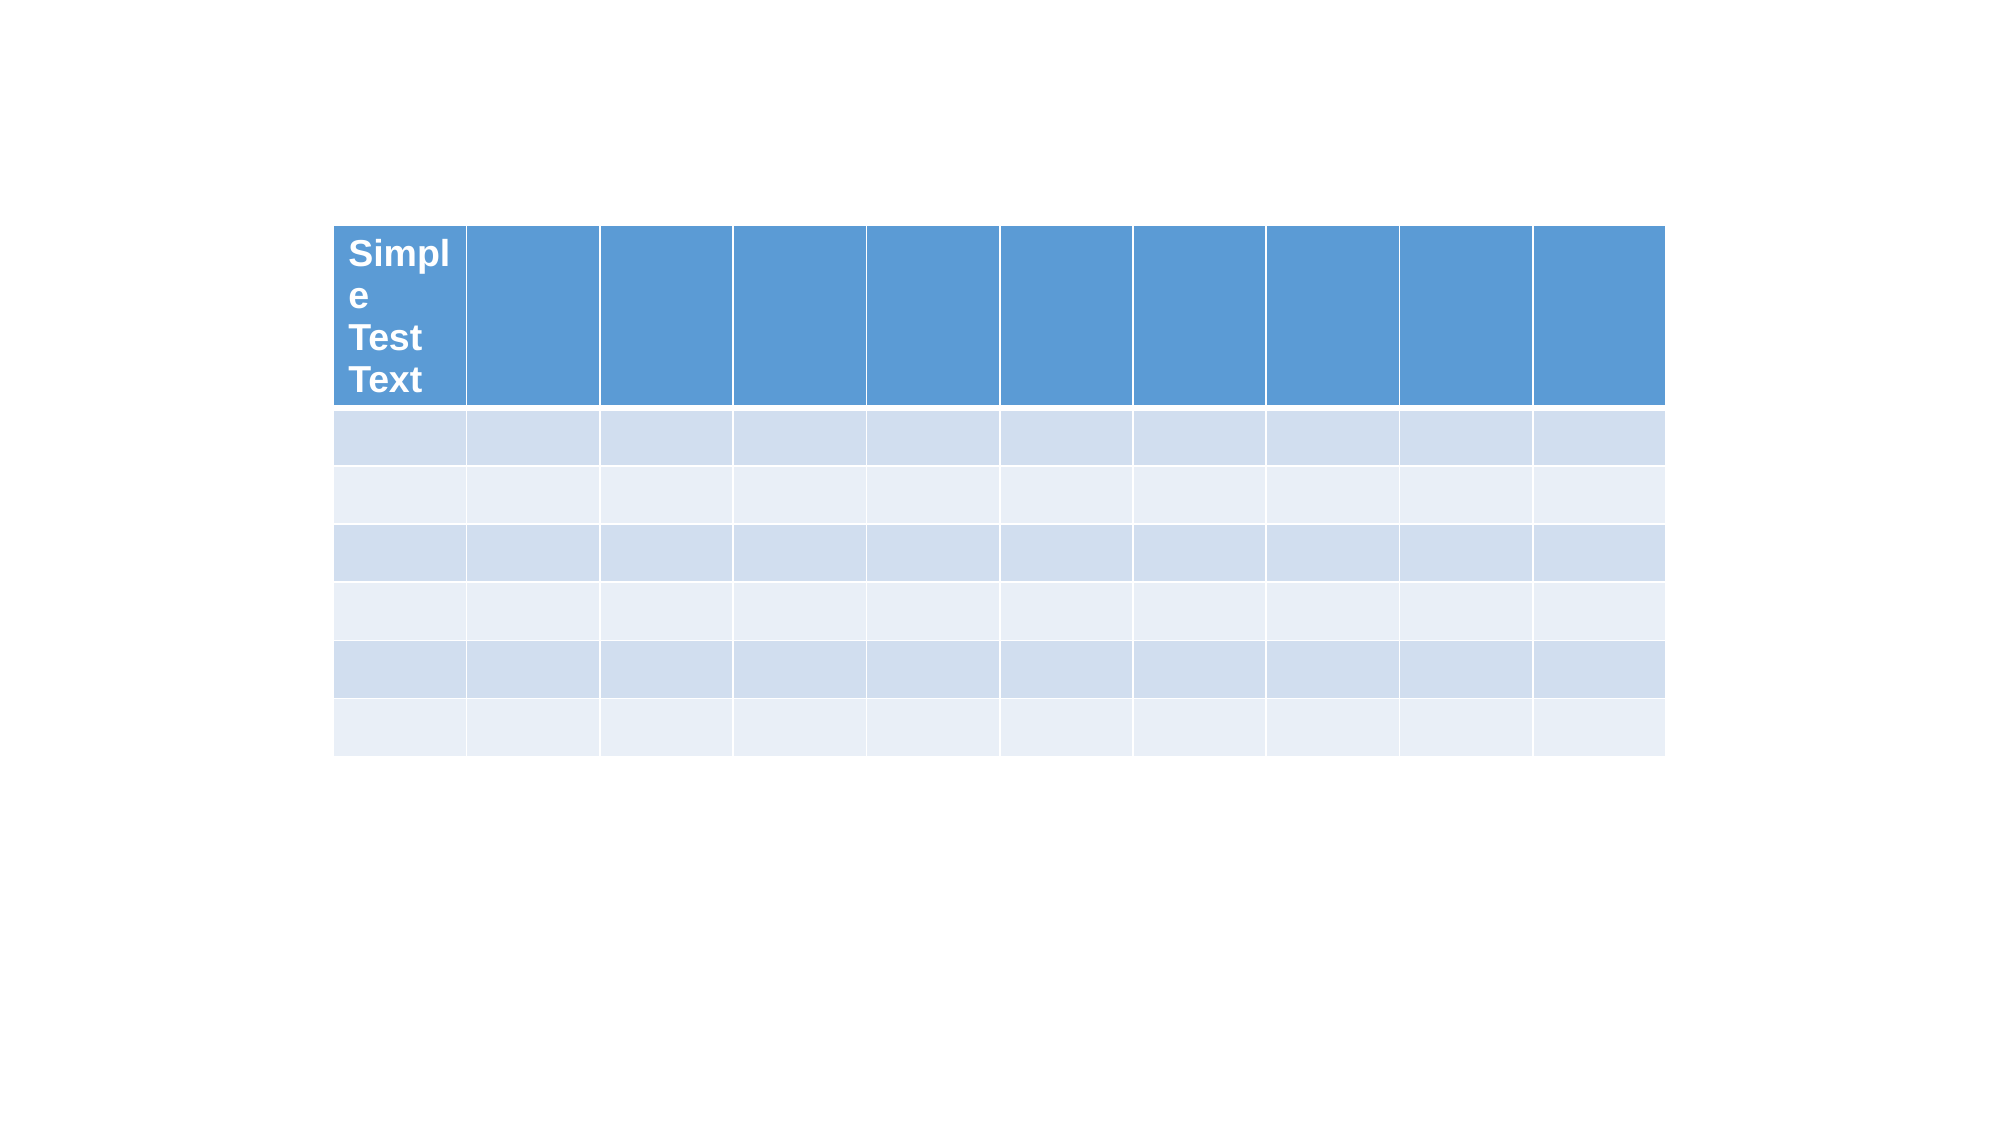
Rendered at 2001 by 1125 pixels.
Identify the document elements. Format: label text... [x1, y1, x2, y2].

table_cell [467, 525, 599, 581]
table_cell [1134, 641, 1265, 698]
table_header [1001, 226, 1132, 405]
table_cell [334, 699, 466, 756]
table_cell [1534, 467, 1665, 523]
table_cell [334, 467, 466, 523]
table_cell [601, 467, 732, 523]
table_header [1267, 226, 1399, 405]
table_cell [867, 467, 999, 523]
table_cell [467, 411, 599, 465]
table_cell [601, 411, 732, 465]
table_cell [1534, 525, 1665, 581]
table_header Simple Test Text [334, 226, 466, 405]
table_cell [1134, 525, 1265, 581]
table_cell [1001, 411, 1132, 465]
table_cell [1534, 411, 1665, 465]
table_cell [1001, 641, 1132, 698]
table_cell [734, 699, 866, 756]
table_header [734, 226, 866, 405]
table_cell [1534, 641, 1665, 698]
table_cell [1400, 641, 1532, 698]
table_cell [1267, 641, 1399, 698]
table_cell [1534, 699, 1665, 756]
table_header [867, 226, 999, 405]
table_cell [734, 641, 866, 698]
table_cell [867, 583, 999, 640]
table_cell [1400, 467, 1532, 523]
table_cell [601, 699, 732, 756]
table_cell [1267, 411, 1399, 465]
table_cell [467, 467, 599, 523]
table_cell [1267, 525, 1399, 581]
table_cell [1267, 467, 1399, 523]
table_cell [1001, 583, 1132, 640]
table_cell [867, 525, 999, 581]
table_cell [601, 641, 732, 698]
table_header [1134, 226, 1265, 405]
table_cell [334, 525, 466, 581]
table_cell [1134, 411, 1265, 465]
table_cell [334, 411, 466, 465]
table_cell [334, 641, 466, 698]
table_header [1534, 226, 1665, 405]
table_cell [1400, 699, 1532, 756]
table_header [1400, 226, 1532, 405]
table_cell [1001, 467, 1132, 523]
table_cell [1134, 583, 1265, 640]
table_cell [601, 583, 732, 640]
table_cell [601, 525, 732, 581]
table_header [467, 226, 599, 405]
table_cell [1534, 583, 1665, 640]
table_cell [1400, 525, 1532, 581]
table_cell [467, 583, 599, 640]
table_cell [467, 641, 599, 698]
table_cell [1001, 525, 1132, 581]
table_cell [734, 525, 866, 581]
table_cell [1134, 467, 1265, 523]
table_cell [1400, 583, 1532, 640]
table_cell [734, 411, 866, 465]
table_cell [1001, 699, 1132, 756]
table_cell [1267, 583, 1399, 640]
table_cell [1267, 699, 1399, 756]
table_cell [734, 467, 866, 523]
table_cell [467, 699, 599, 756]
table_cell [867, 699, 999, 756]
table_cell [867, 641, 999, 698]
table_cell [867, 411, 999, 465]
table_cell [334, 583, 466, 640]
table_cell [1400, 411, 1532, 465]
table_cell [1134, 699, 1265, 756]
table_header [601, 226, 732, 405]
table_cell [734, 583, 866, 640]
